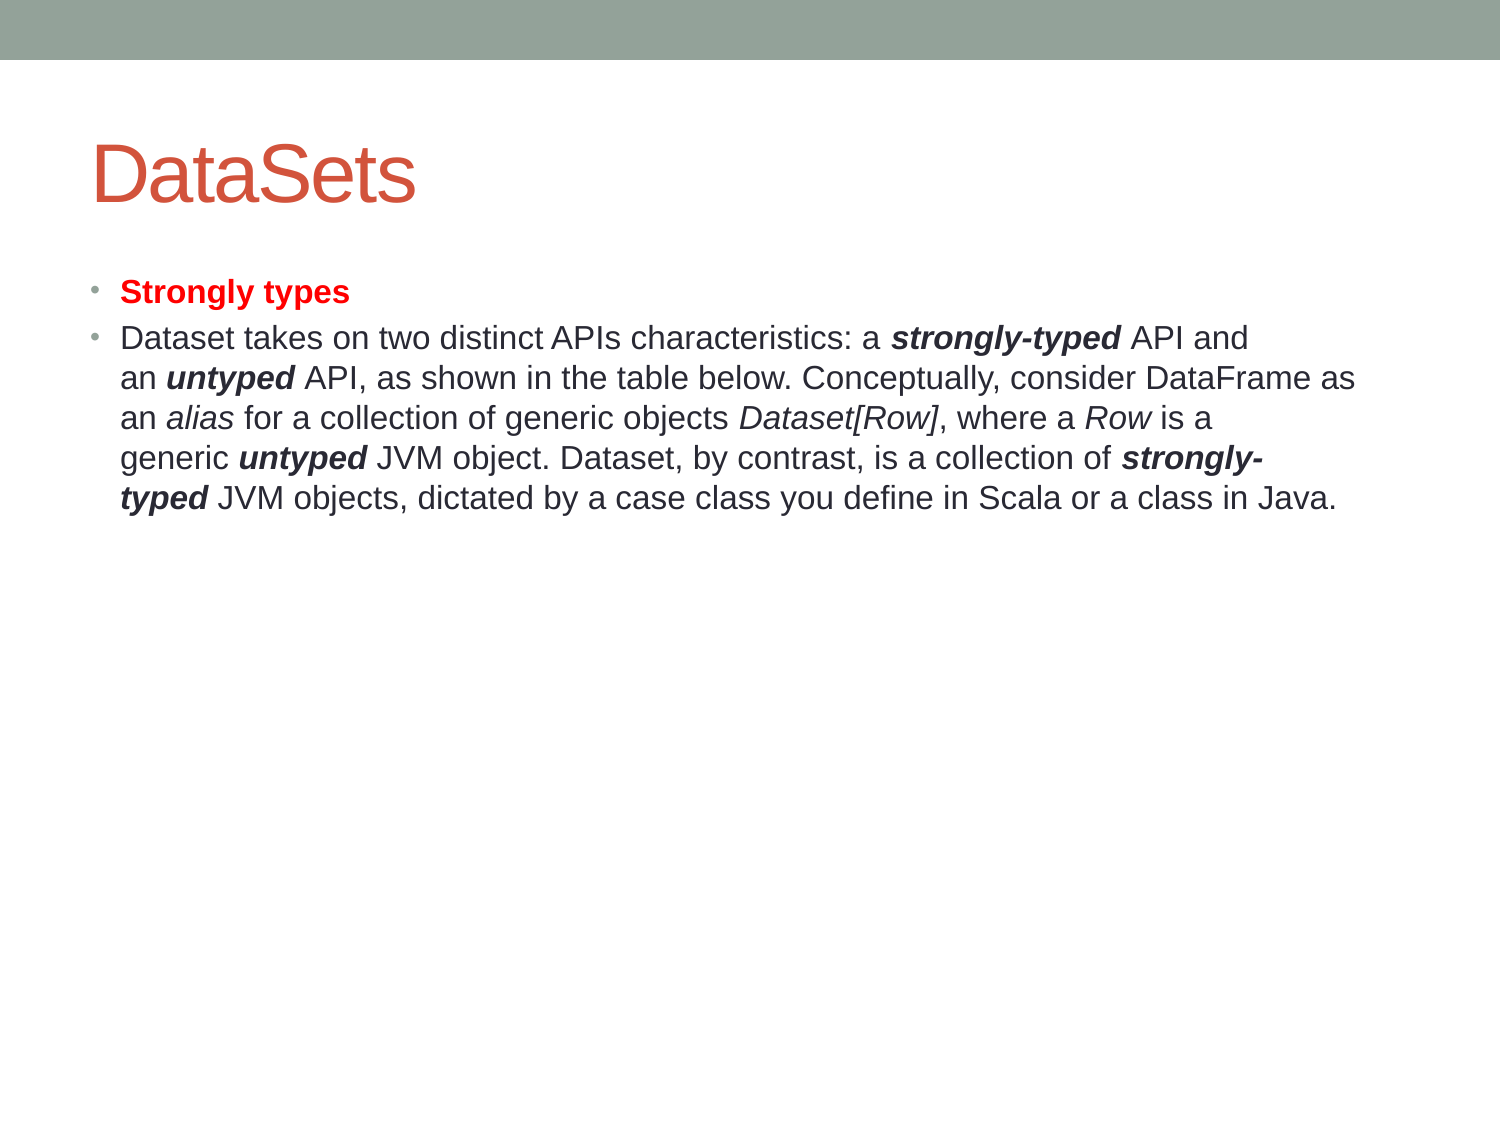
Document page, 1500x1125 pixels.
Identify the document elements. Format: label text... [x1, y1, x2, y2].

list Strongly types Dataset takes on two distinct APIs characteristics: a strongly-typed API and an untyped API, as shown in the table below. Conceptually, consider DataFrame as an alias for a collection of generic objects Dataset[Row], where a Row is a generic untyped JVM object. Dataset, by contrast, is a collection of strongly-typed JVM objects, dictated by a case class you define in Scala or a class in Java. [75, 262, 1425, 1063]
title DataSets [75, 87, 1425, 250]
